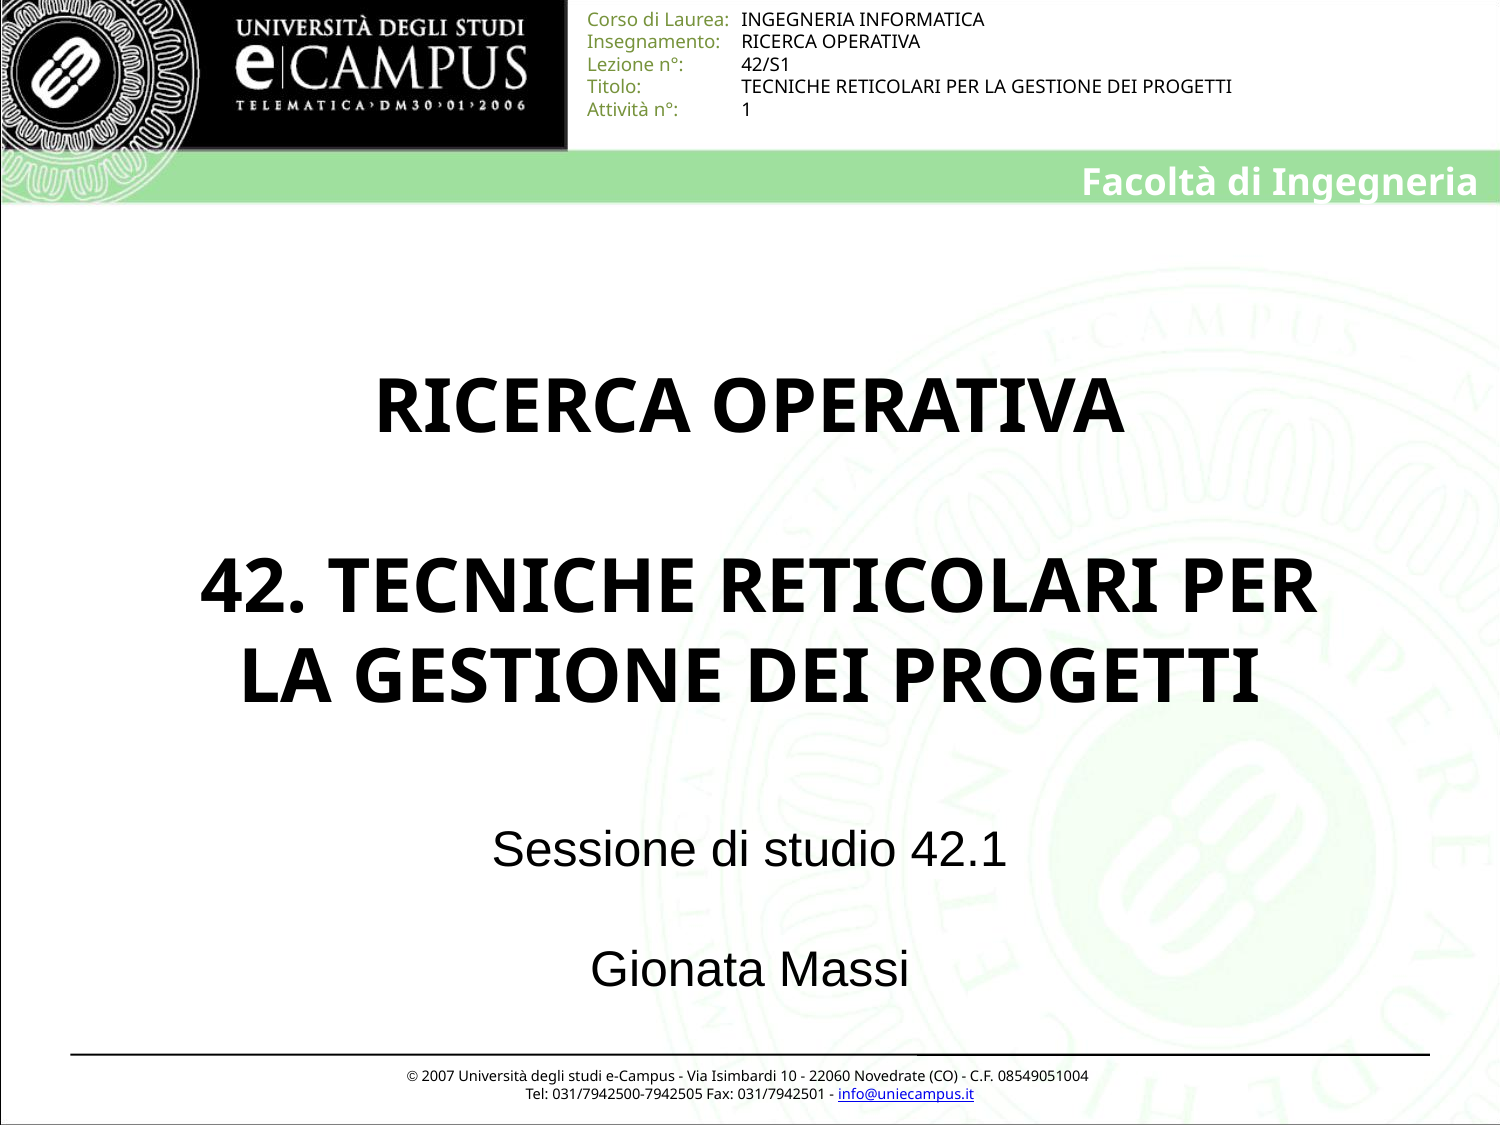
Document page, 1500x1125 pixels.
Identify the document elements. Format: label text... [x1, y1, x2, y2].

text_box Sessione di studio 42.1 Gionata Massi [476, 808, 1023, 1004]
picture [0, 0, 1500, 1125]
title RICERCA OPERATIVA 42. TECNICHE RETICOLARI PER LA GESTIONE DEI PROGETTI [112, 349, 1388, 774]
